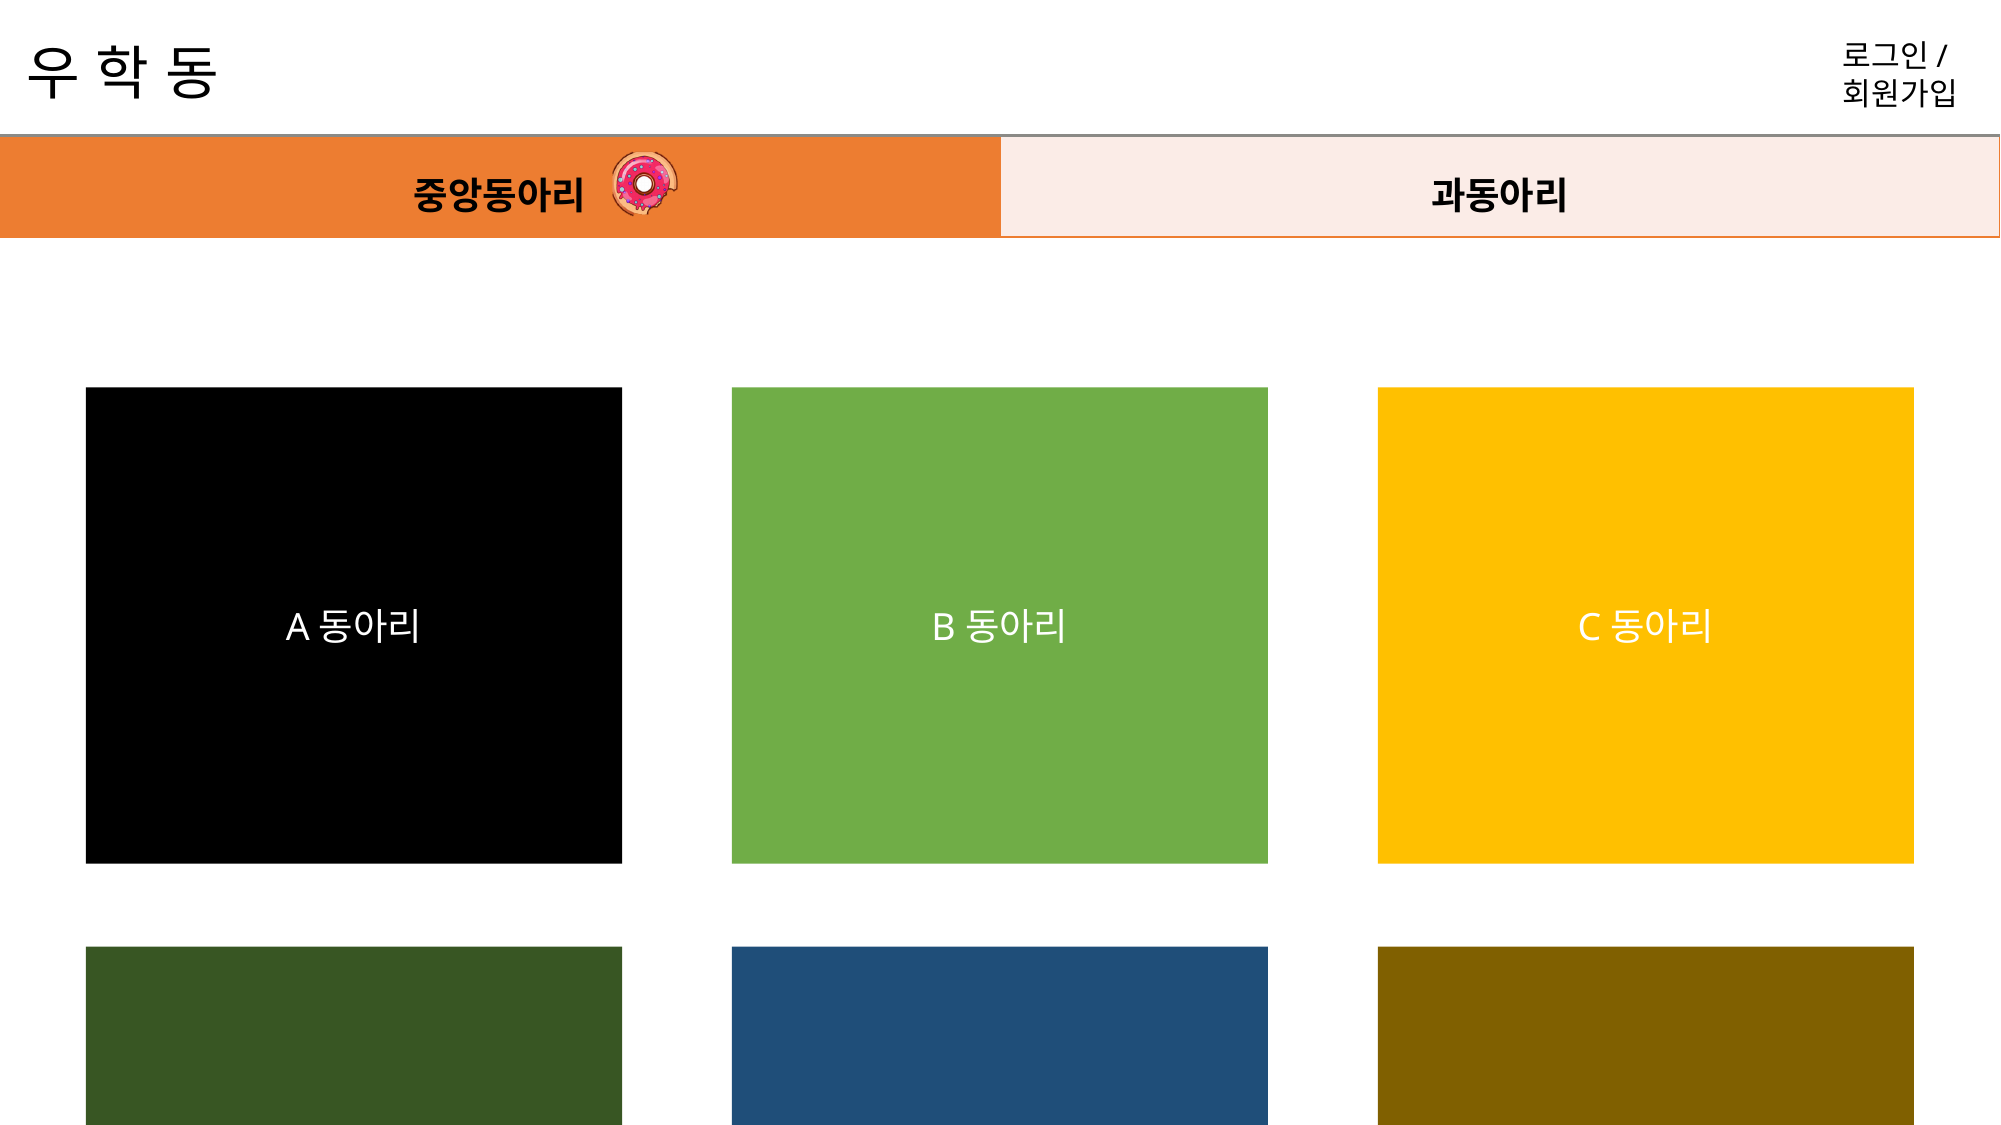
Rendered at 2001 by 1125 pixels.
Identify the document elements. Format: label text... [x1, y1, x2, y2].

text_box A동아리 [85, 386, 623, 865]
text_box E동아리 [730, 945, 1270, 1125]
text_box B동아리 [730, 386, 1270, 865]
text_box C동아리 [1377, 386, 1915, 865]
table_header 중앙동아리 [1, 137, 999, 236]
table_header 과동아리 [1001, 137, 1999, 236]
text_box 우 학 동 [11, 29, 271, 114]
picture [604, 144, 687, 224]
text_box F동아리 [1377, 946, 1915, 1125]
text_box D동아리 [85, 946, 623, 1125]
text_box 로그인/ 회원가입 [1828, 29, 2000, 119]
